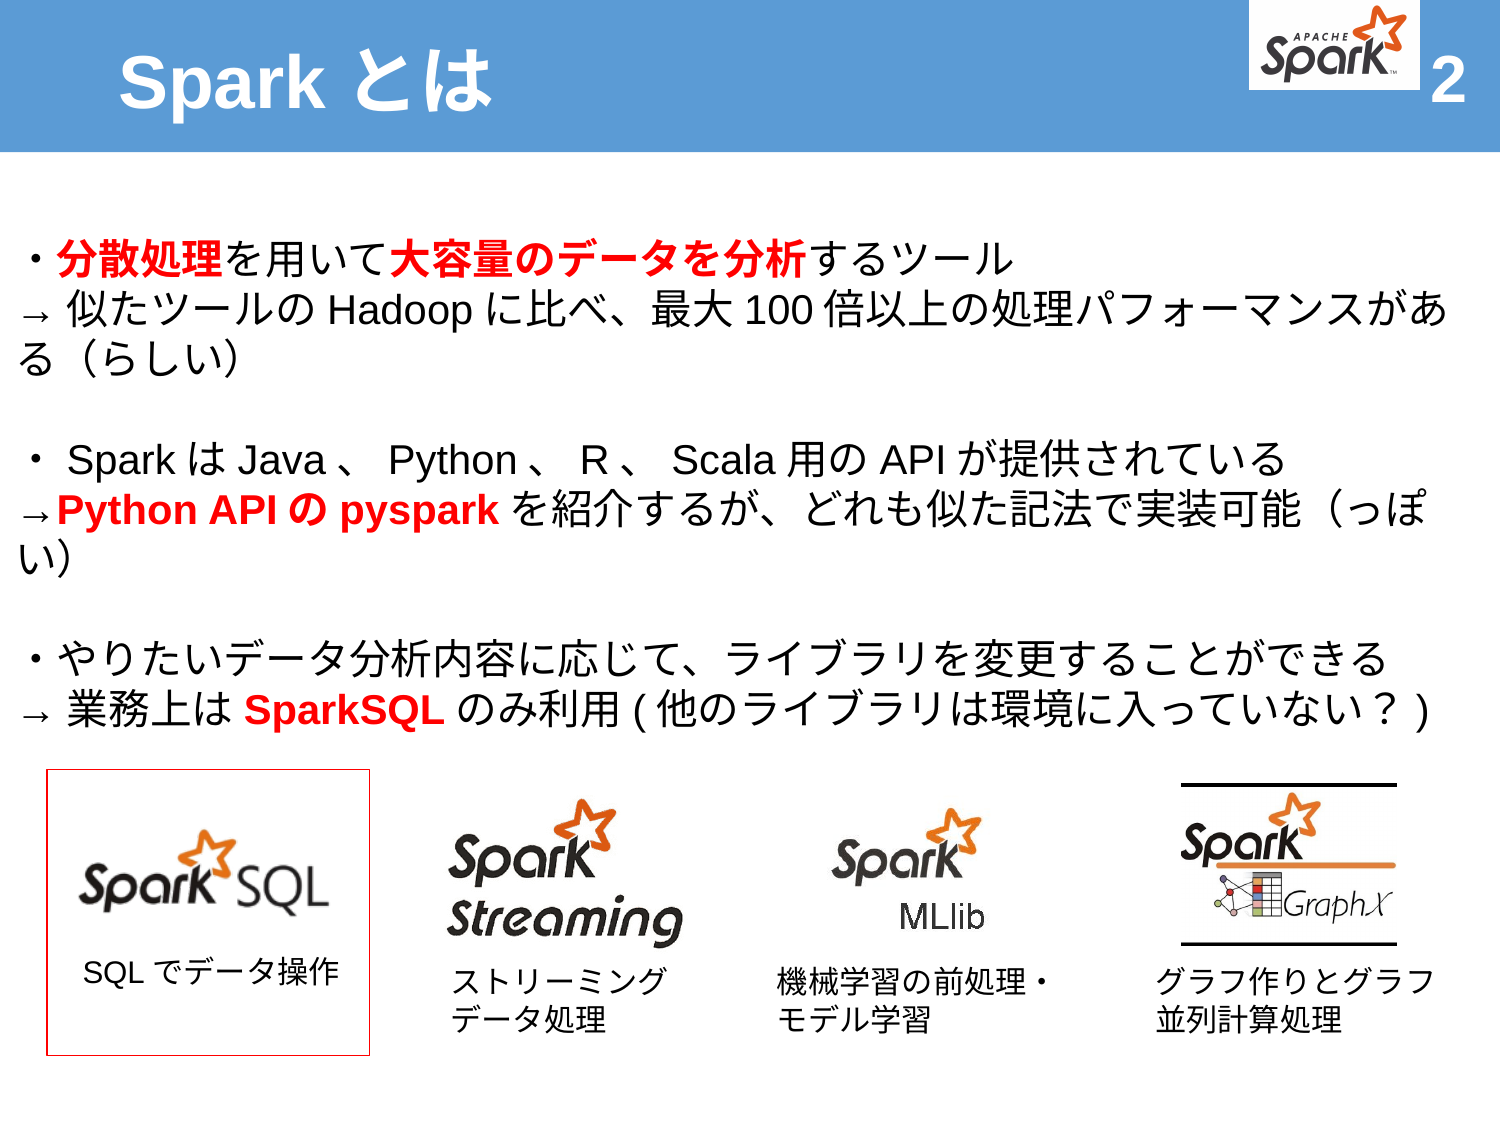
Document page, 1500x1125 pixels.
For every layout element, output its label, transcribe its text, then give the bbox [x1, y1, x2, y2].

picture [75, 771, 333, 978]
picture [1248, 0, 1420, 90]
text_box [47, 769, 370, 1056]
picture [794, 769, 1028, 980]
title Sparkとは [103, 8, 1397, 161]
text_box ・分散処理を用いて大容量のデータを分析するツール →似たツールのHadoopに比べ、最大100倍以上の処理パフォーマンスがある（らしい） ・SparkはJava、Python、R、Scala用のAPIが提供されている →Python APIのpysparkを紹介するが、どれも似た記法で実装可能（っぽい） ・やりたいデータ分析内容に応じて、ライブラリを変更することができる →業務上はSparkSQLのみ利用(他のライブラリは環境に入っていない？) [0, 225, 1500, 709]
text_box グラフ作りとグラフ並列計算処理 [1140, 955, 1478, 1045]
picture [435, 793, 693, 956]
picture [1180, 783, 1397, 946]
text_box 機械学習の前処理・モデル学習 [761, 955, 1099, 1045]
text_box ストリーミングデータ処理 [435, 964, 692, 1045]
